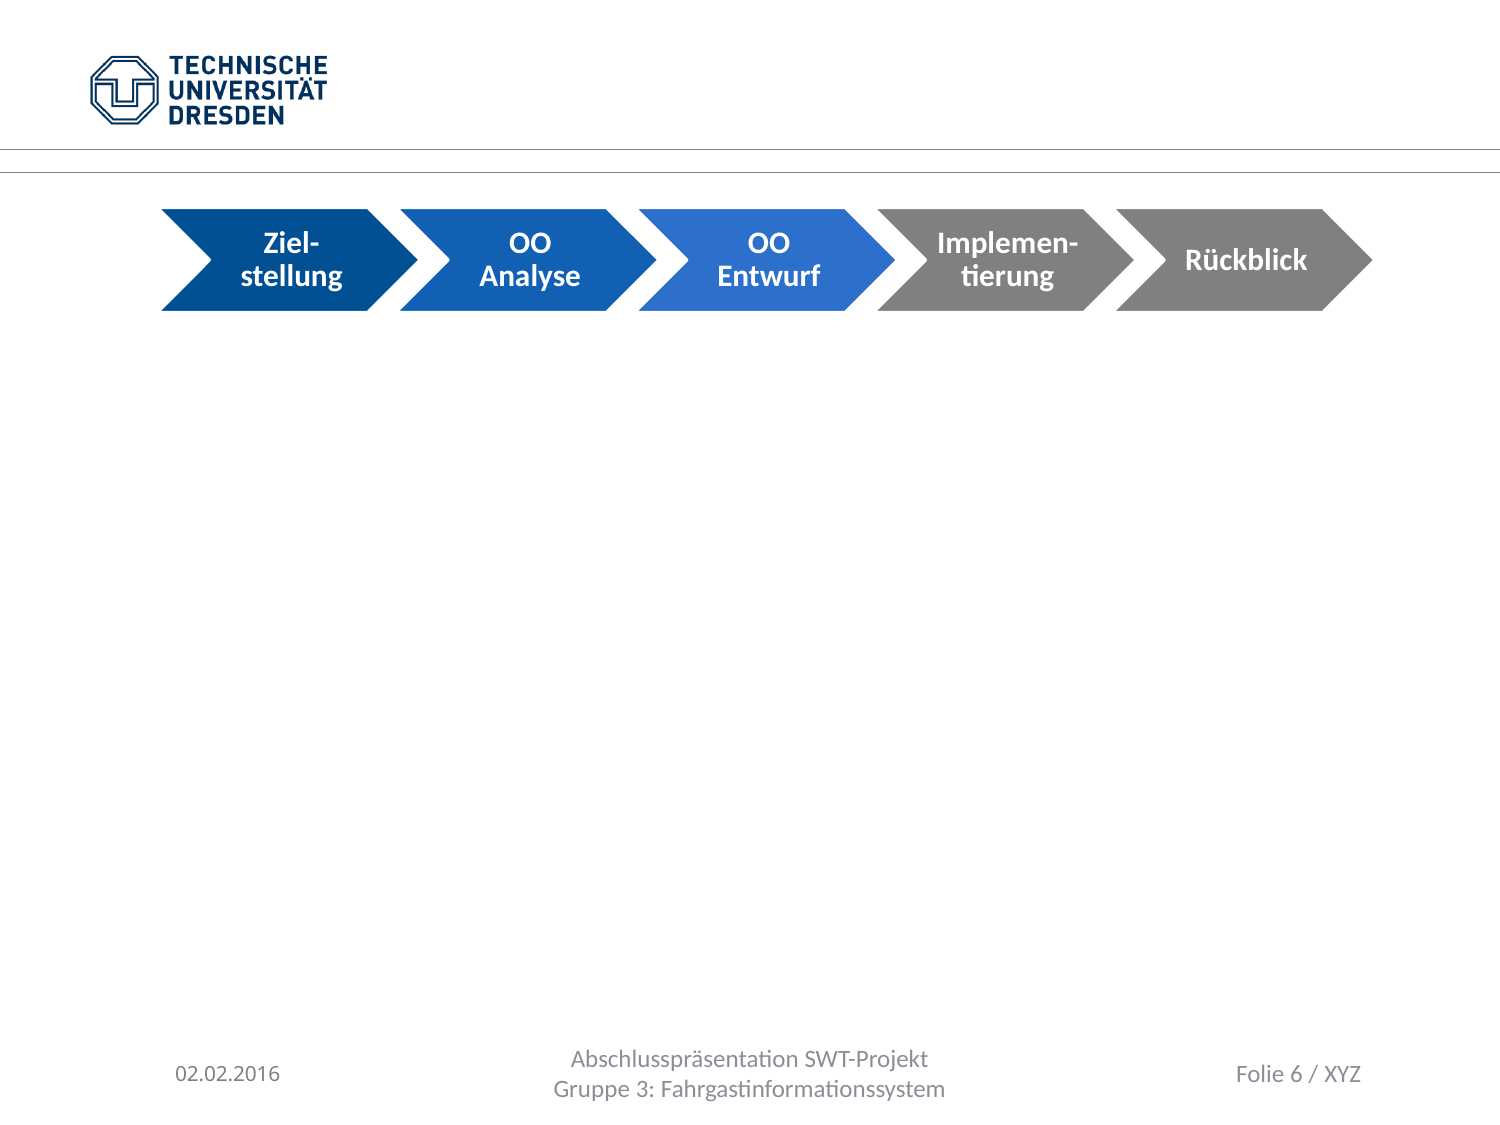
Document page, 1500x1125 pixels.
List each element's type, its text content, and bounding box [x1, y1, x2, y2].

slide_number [160, 1042, 441, 1103]
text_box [155, 189, 1377, 331]
footer Abschlusspräsentation SWT-Projekt Gruppe 3: Fahrgastinformationssystem [496, 1042, 1004, 1103]
picture [90, 54, 327, 125]
slide_number Folie 6 / XYZ [1059, 1042, 1376, 1103]
